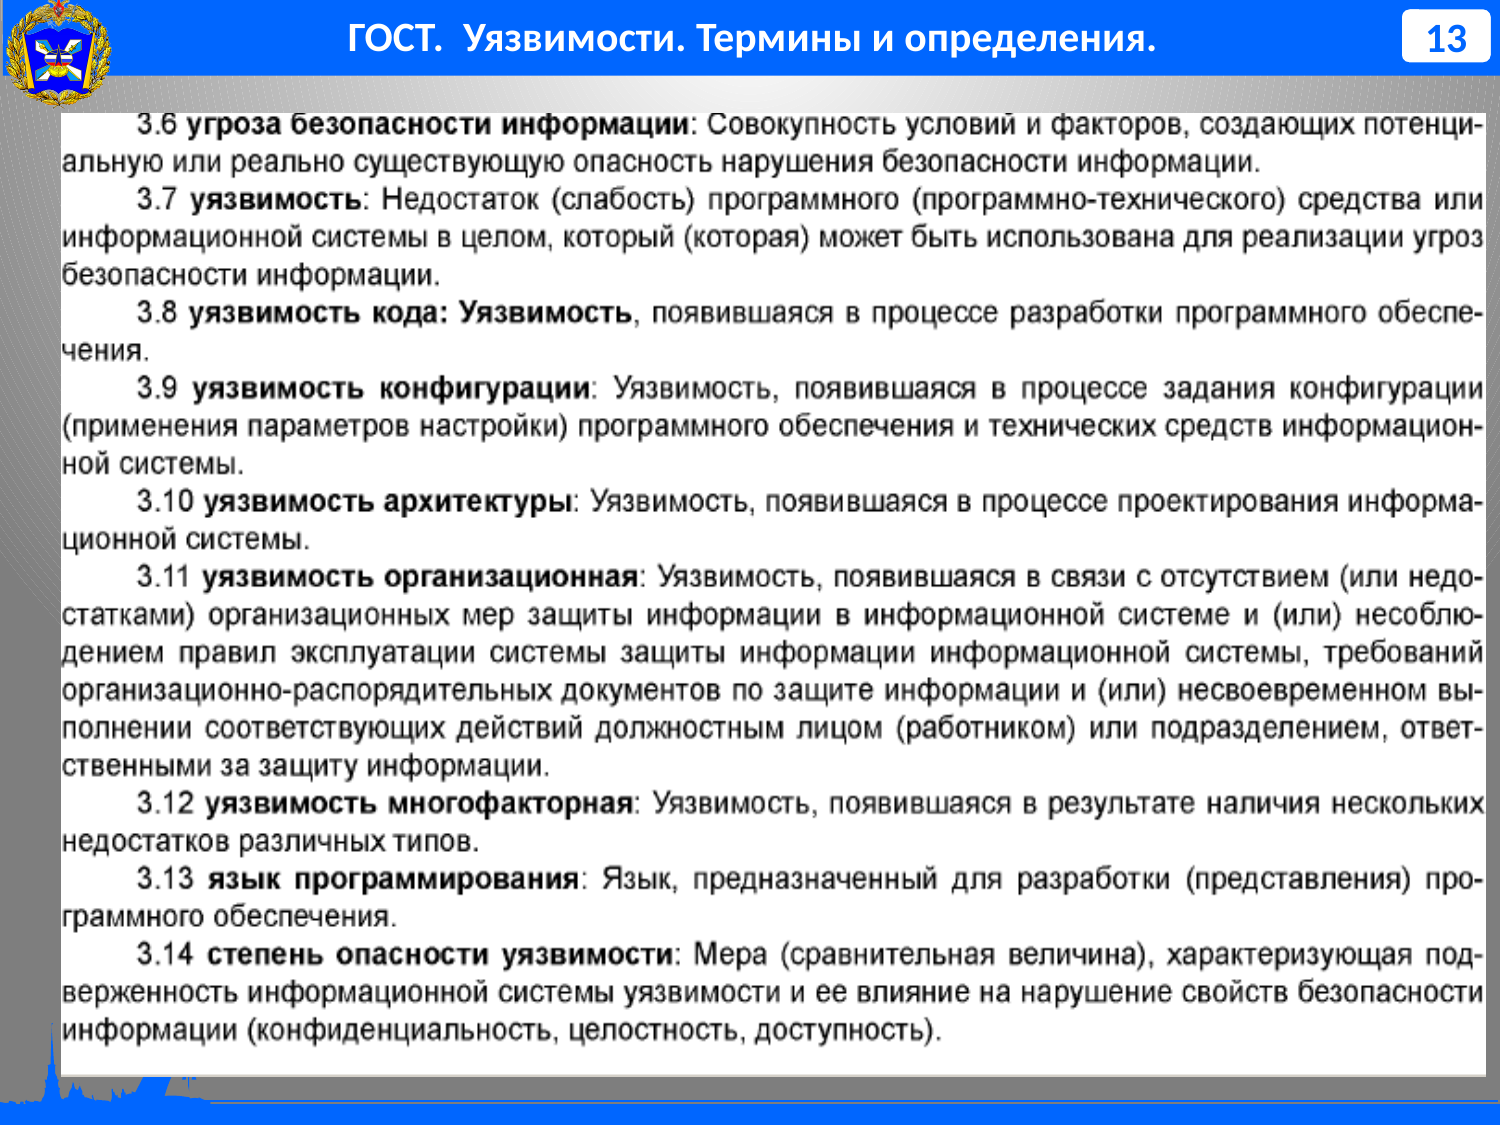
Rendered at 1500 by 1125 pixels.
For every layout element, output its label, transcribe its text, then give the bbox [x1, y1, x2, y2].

picture [60, 113, 1486, 1078]
text_box 13 [1399, 7, 1493, 65]
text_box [2, 0, 116, 114]
text_box [20, 1023, 205, 1104]
text_box [0, 1100, 17, 1104]
text_box [0, 1104, 1500, 1125]
text_box ГОСТ. Уязвимости. Термины и определения. [120, 0, 1500, 76]
